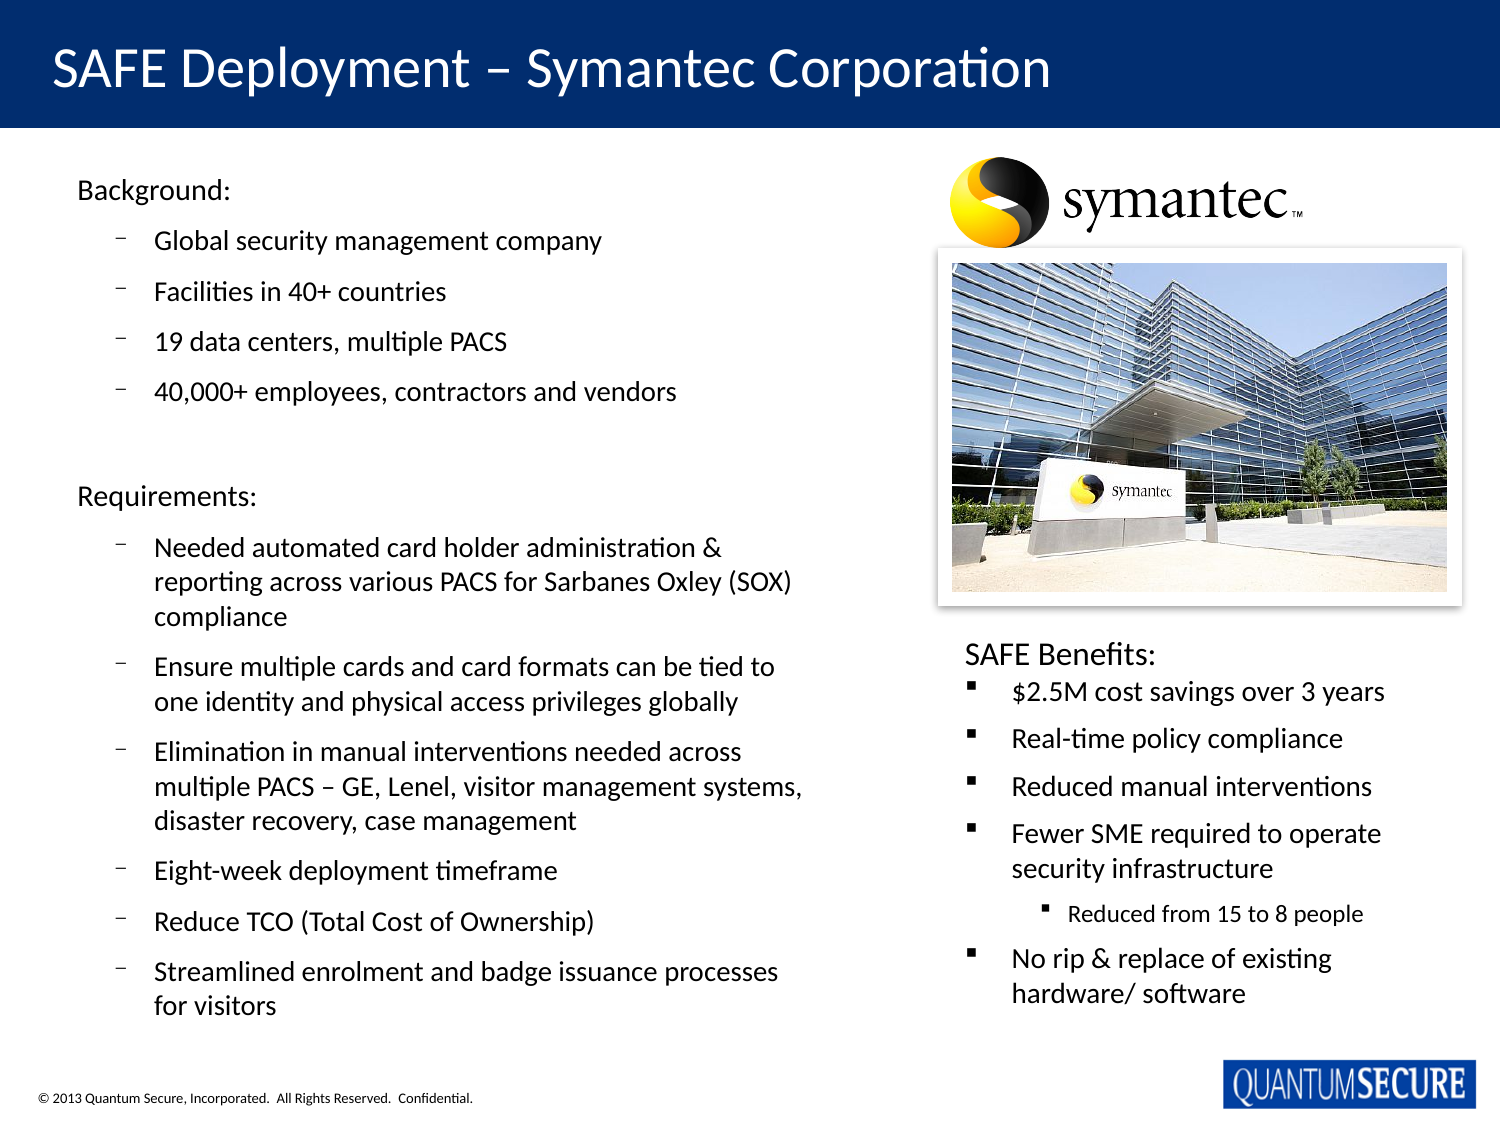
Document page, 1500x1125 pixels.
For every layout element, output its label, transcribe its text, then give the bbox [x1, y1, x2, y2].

picture [951, 262, 1448, 592]
picture [949, 157, 1305, 249]
picture [1222, 1058, 1478, 1110]
title SAFE Deployment – Symantec Corporation [37, 30, 1463, 98]
list Background: Global security management company Facilities in 40+ countries 19 data centers, multiple PACS 40,000+ employees, contractors and vendors Requirements: Needed automated card holder administration & reporting across various PACS for Sarbanes Oxley (SOX) compliance Ensure multiple cards and card formats can be tied to one identity and physical access privileges globally Elimination in manual interventions needed across multiple PACS – GE, Lenel, visitor management systems, disaster recovery, case management Eight-week deployment timeframe Reduce TCO (Total Cost of Ownership) Streamlined enrolment and badge issuance processes for visitors [62, 162, 825, 1038]
text_box SAFE Benefits: $2.5M cost savings over 3 years Real-time policy compliance Reduced manual interventions Fewer SME required to operate security infrastructure Reduced from 15 to 8 people No rip & replace of existing hardware/ software [950, 624, 1450, 1013]
